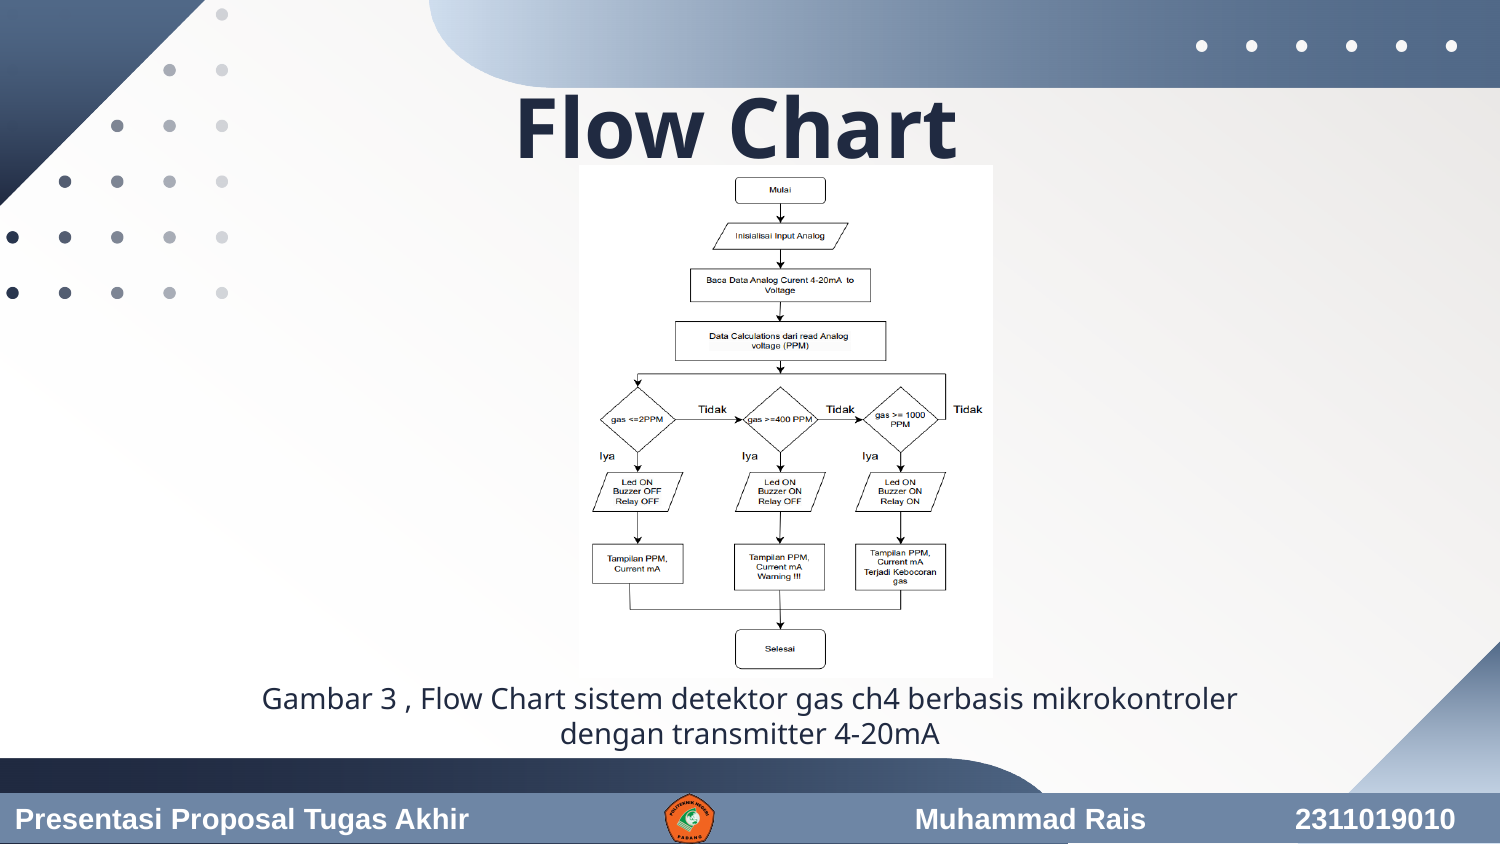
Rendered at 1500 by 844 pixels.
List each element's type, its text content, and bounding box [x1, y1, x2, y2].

picture [0, 0, 1500, 844]
text_box Presentasi Proposal Tugas Akhir Muhammad Rais 2311019010 [715, 793, 1500, 843]
subtitle Gambar 3 , Flow Chart sistem detektor gas ch4 berbasis mikrokontroler dengan transmitter 4-20mA [239, 664, 1261, 736]
text_box Presentasi Proposal Tugas Akhir Muhammad Rais 2311019010 [0, 793, 661, 843]
title Flow Chart [239, 19, 1234, 191]
